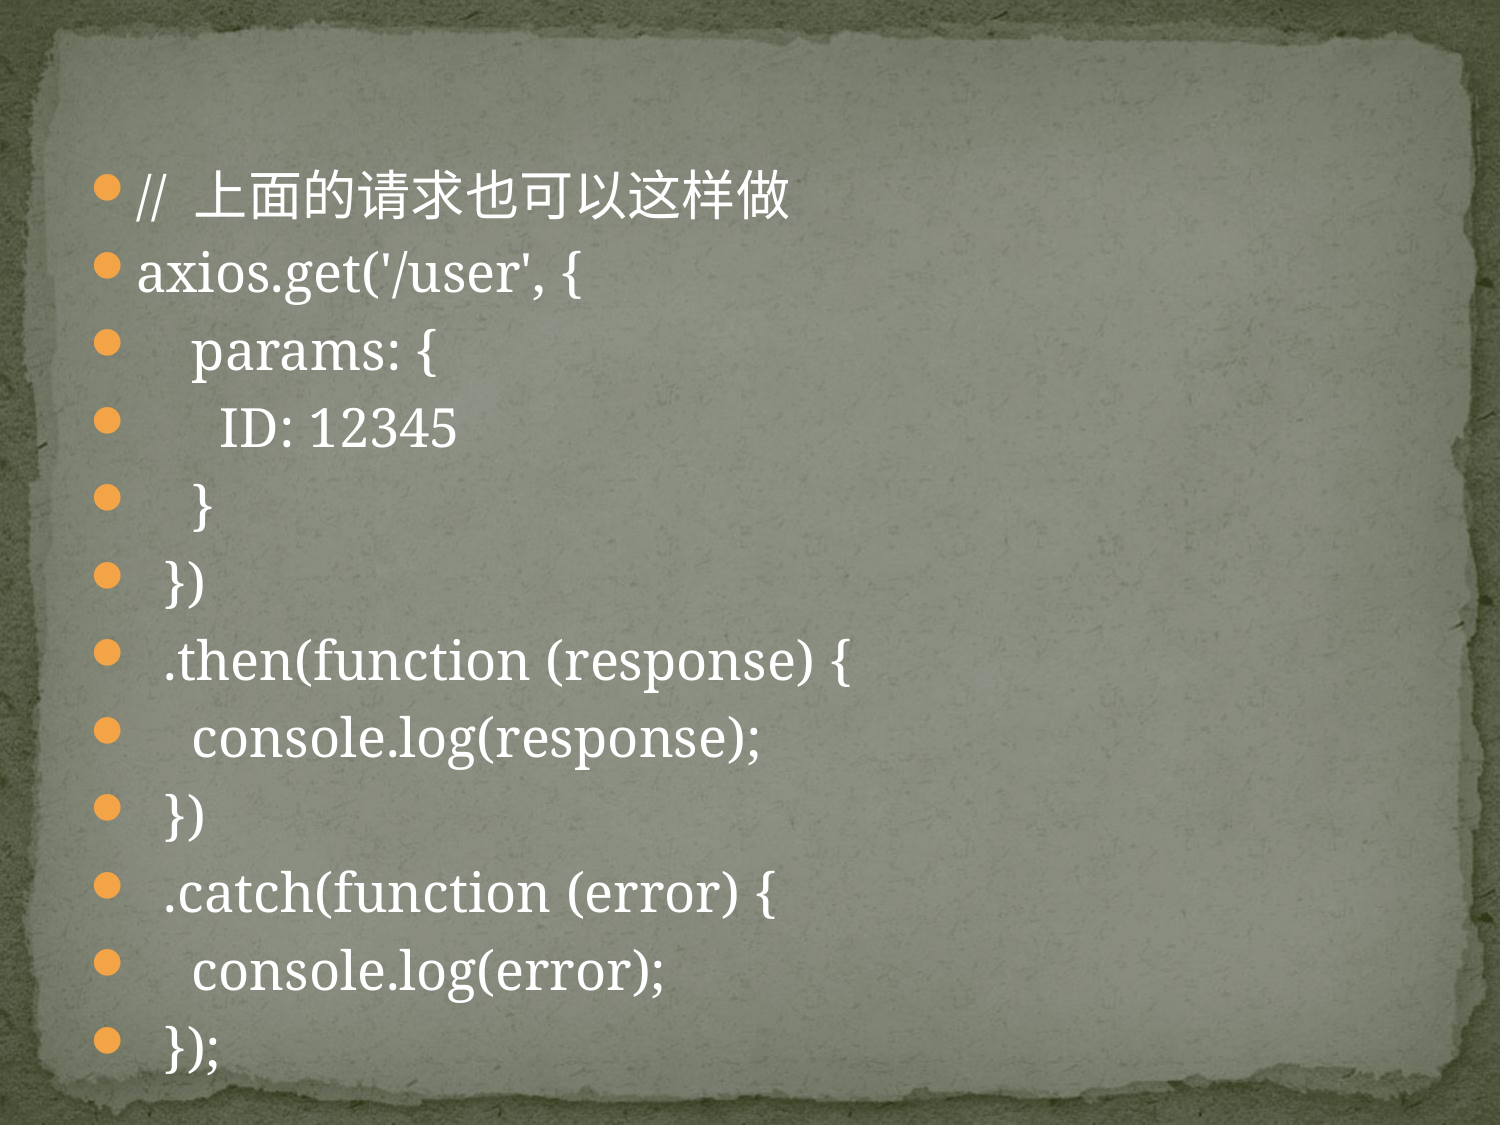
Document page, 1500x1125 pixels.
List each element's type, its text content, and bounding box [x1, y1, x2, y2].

list // 上面的请求也可以这样做 axios.get('/user', { params: { ID: 12345 } }) .then(function (response) { console.log(response); }) .catch(function (error) { console.log(error); }); [75, 153, 1425, 1000]
picture [0, 0, 1500, 1125]
